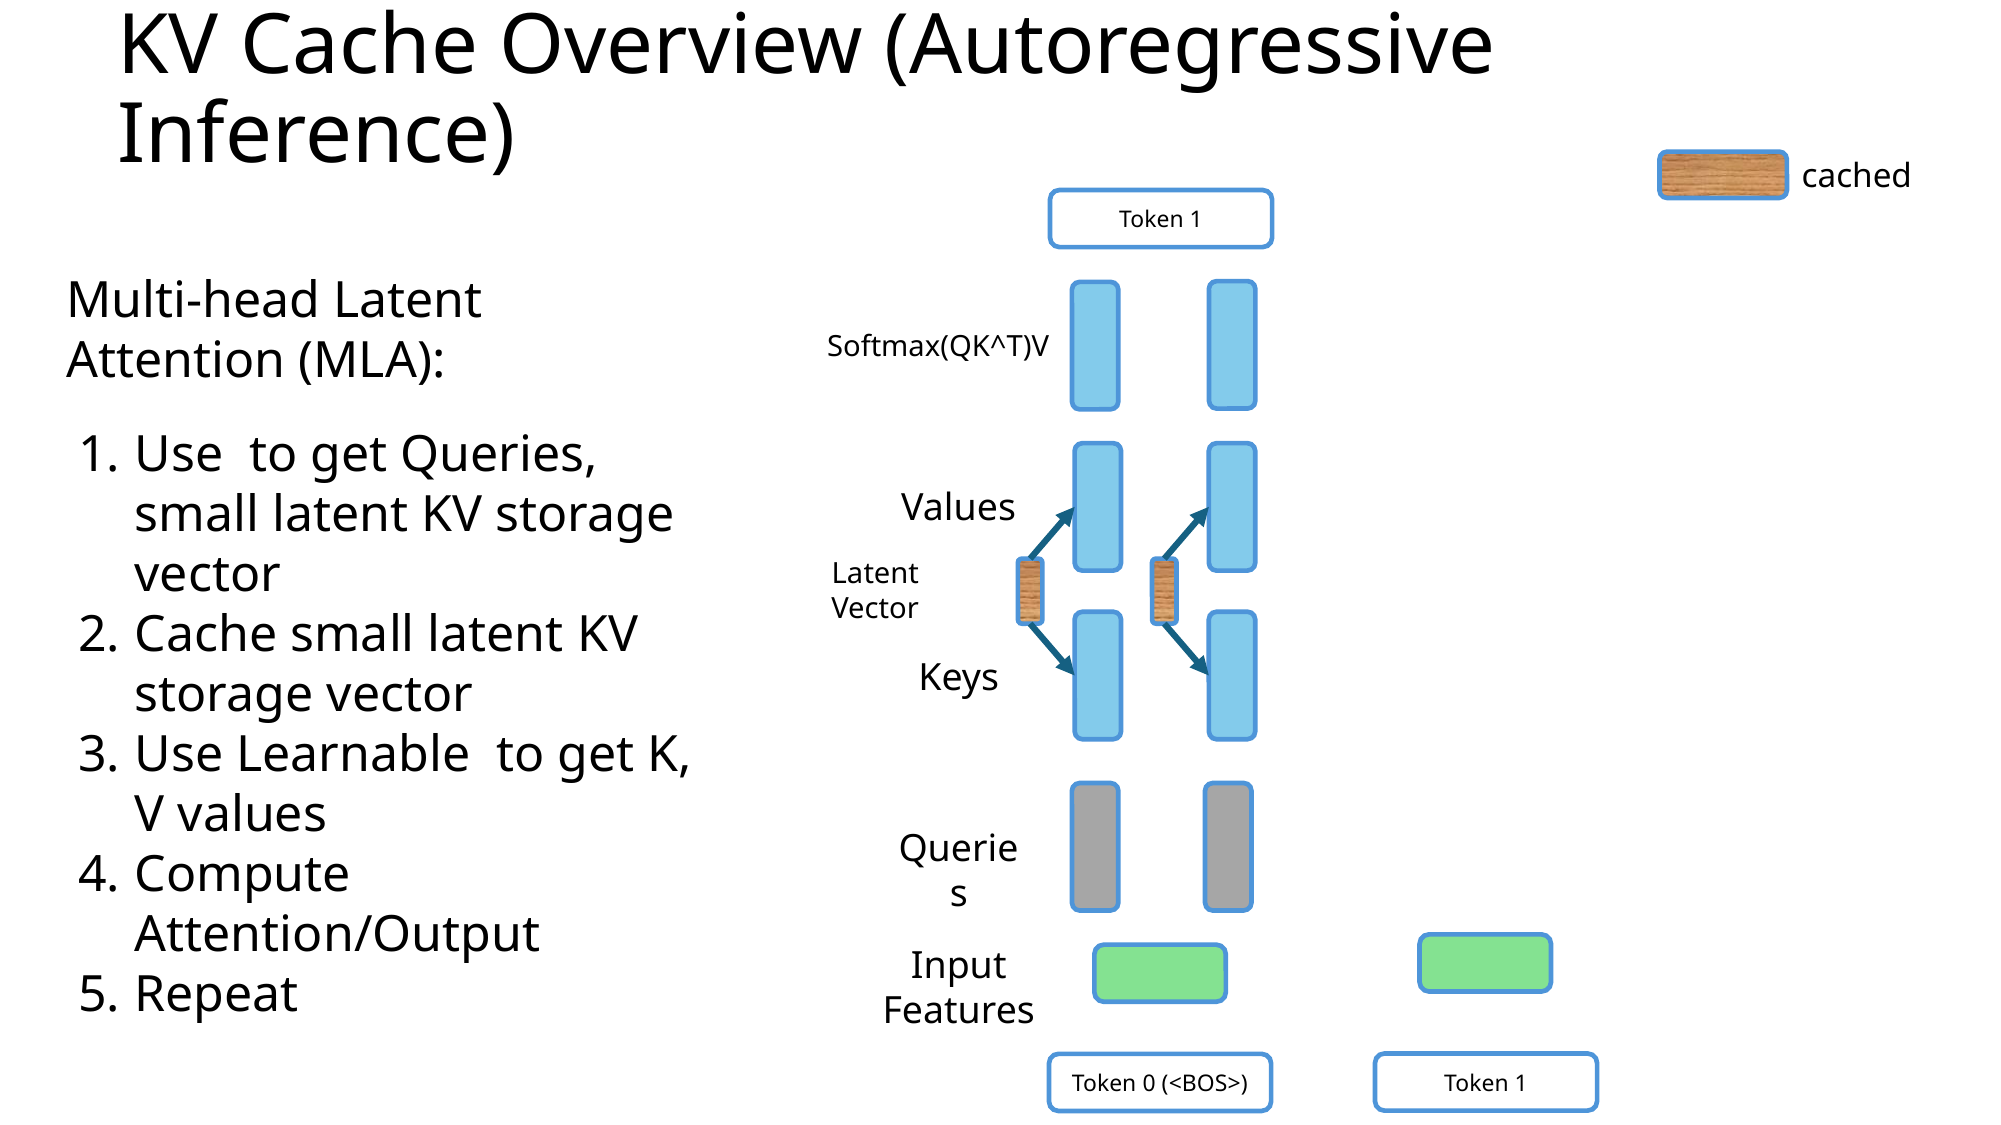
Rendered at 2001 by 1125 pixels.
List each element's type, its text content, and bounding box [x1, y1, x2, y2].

text_box [1070, 280, 1120, 411]
text_box [1418, 932, 1553, 994]
text_box cached [1786, 147, 1934, 202]
text_box [1207, 279, 1257, 411]
text_box Keys [875, 645, 1043, 706]
text_box Values [875, 475, 1043, 536]
text_box [1092, 943, 1228, 1004]
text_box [1074, 442, 1122, 740]
text_box Softmax(QK^T)V [781, 320, 1096, 370]
text_box [1203, 781, 1254, 913]
text_box [1150, 557, 1179, 626]
text_box Multi-head Latent Attention (MLA): [51, 260, 595, 515]
text_box KV Cache Overview (Autoregressive Inference) [102, 0, 1828, 200]
text_box Input Features [855, 933, 1062, 1039]
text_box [1208, 442, 1256, 740]
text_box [1163, 623, 1210, 676]
text_box Token 1 [1048, 188, 1274, 249]
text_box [1029, 623, 1076, 676]
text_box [1029, 506, 1076, 560]
text_box Token 1 [1373, 1051, 1599, 1113]
text_box Token 0 (<BOS>) [1047, 1052, 1273, 1113]
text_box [1163, 506, 1210, 560]
text_box [1070, 781, 1120, 913]
text_box [1657, 150, 1786, 200]
text_box Queries [875, 816, 1043, 922]
text_box [1016, 557, 1044, 626]
text_box Latent Vector [791, 547, 959, 632]
